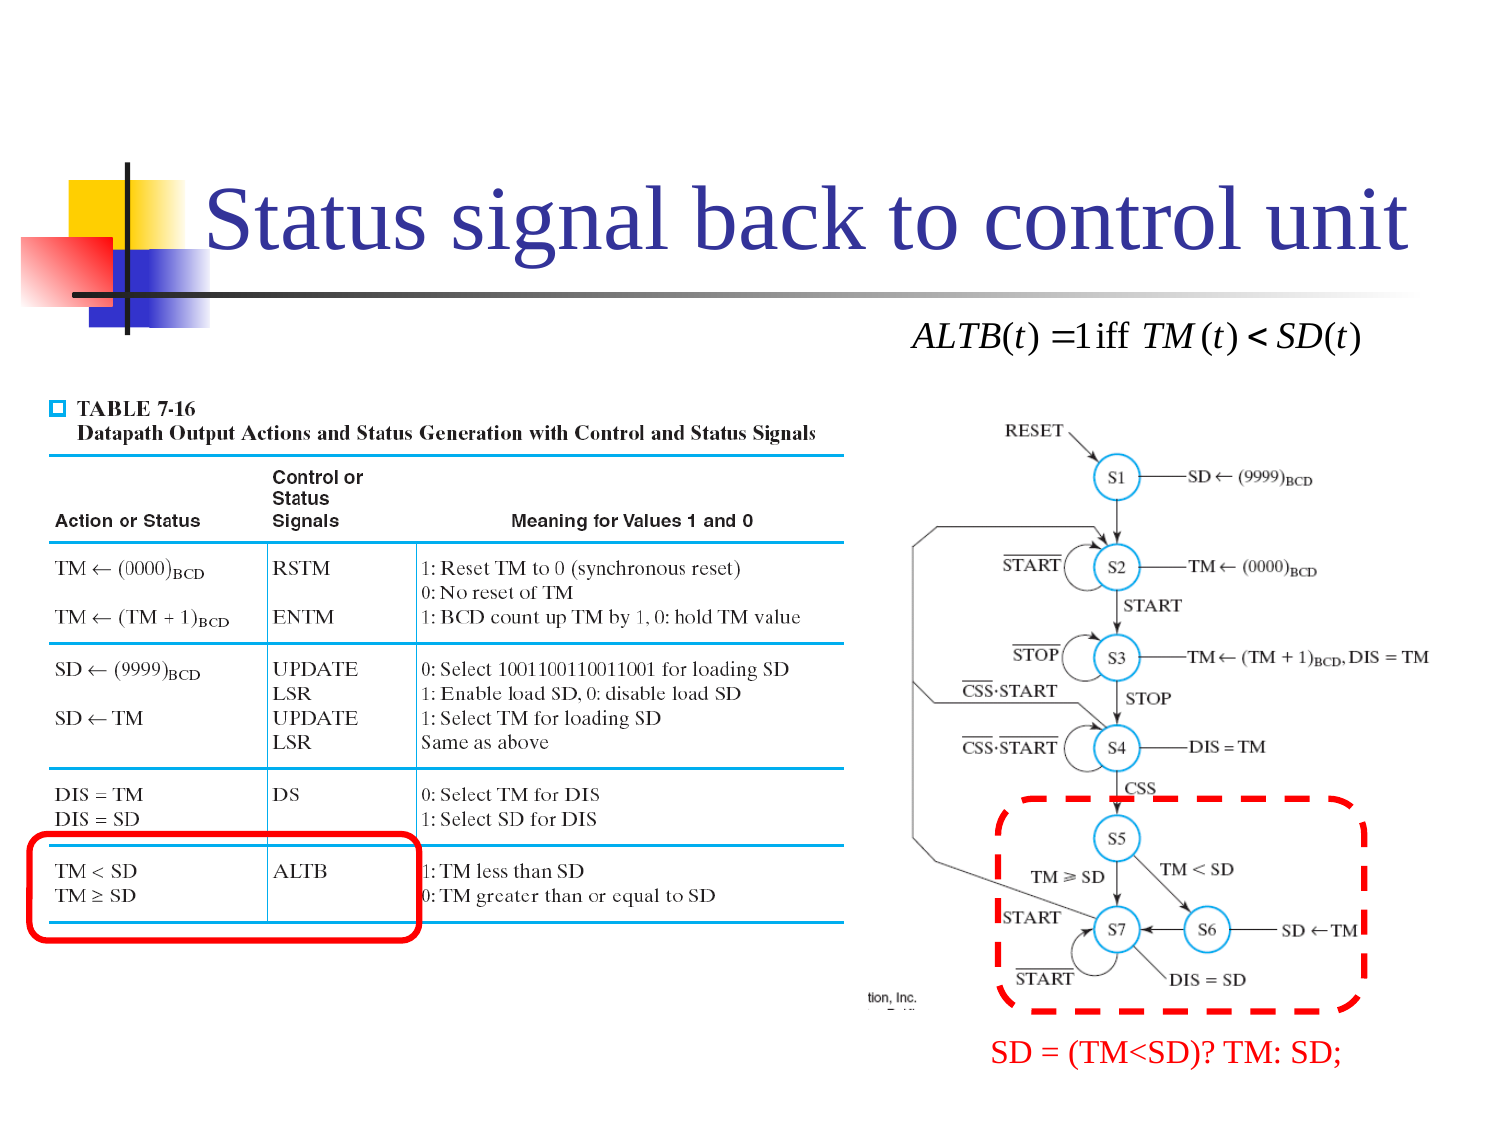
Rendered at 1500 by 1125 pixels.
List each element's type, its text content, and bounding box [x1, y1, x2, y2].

text_box SD = (TM<SD)? TM: SD; [975, 1023, 1358, 1078]
text_box [29, 838, 414, 941]
picture [867, 408, 1472, 1011]
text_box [903, 314, 1370, 365]
picture [40, 385, 854, 930]
title Status signal back to control unit [188, 35, 1468, 275]
